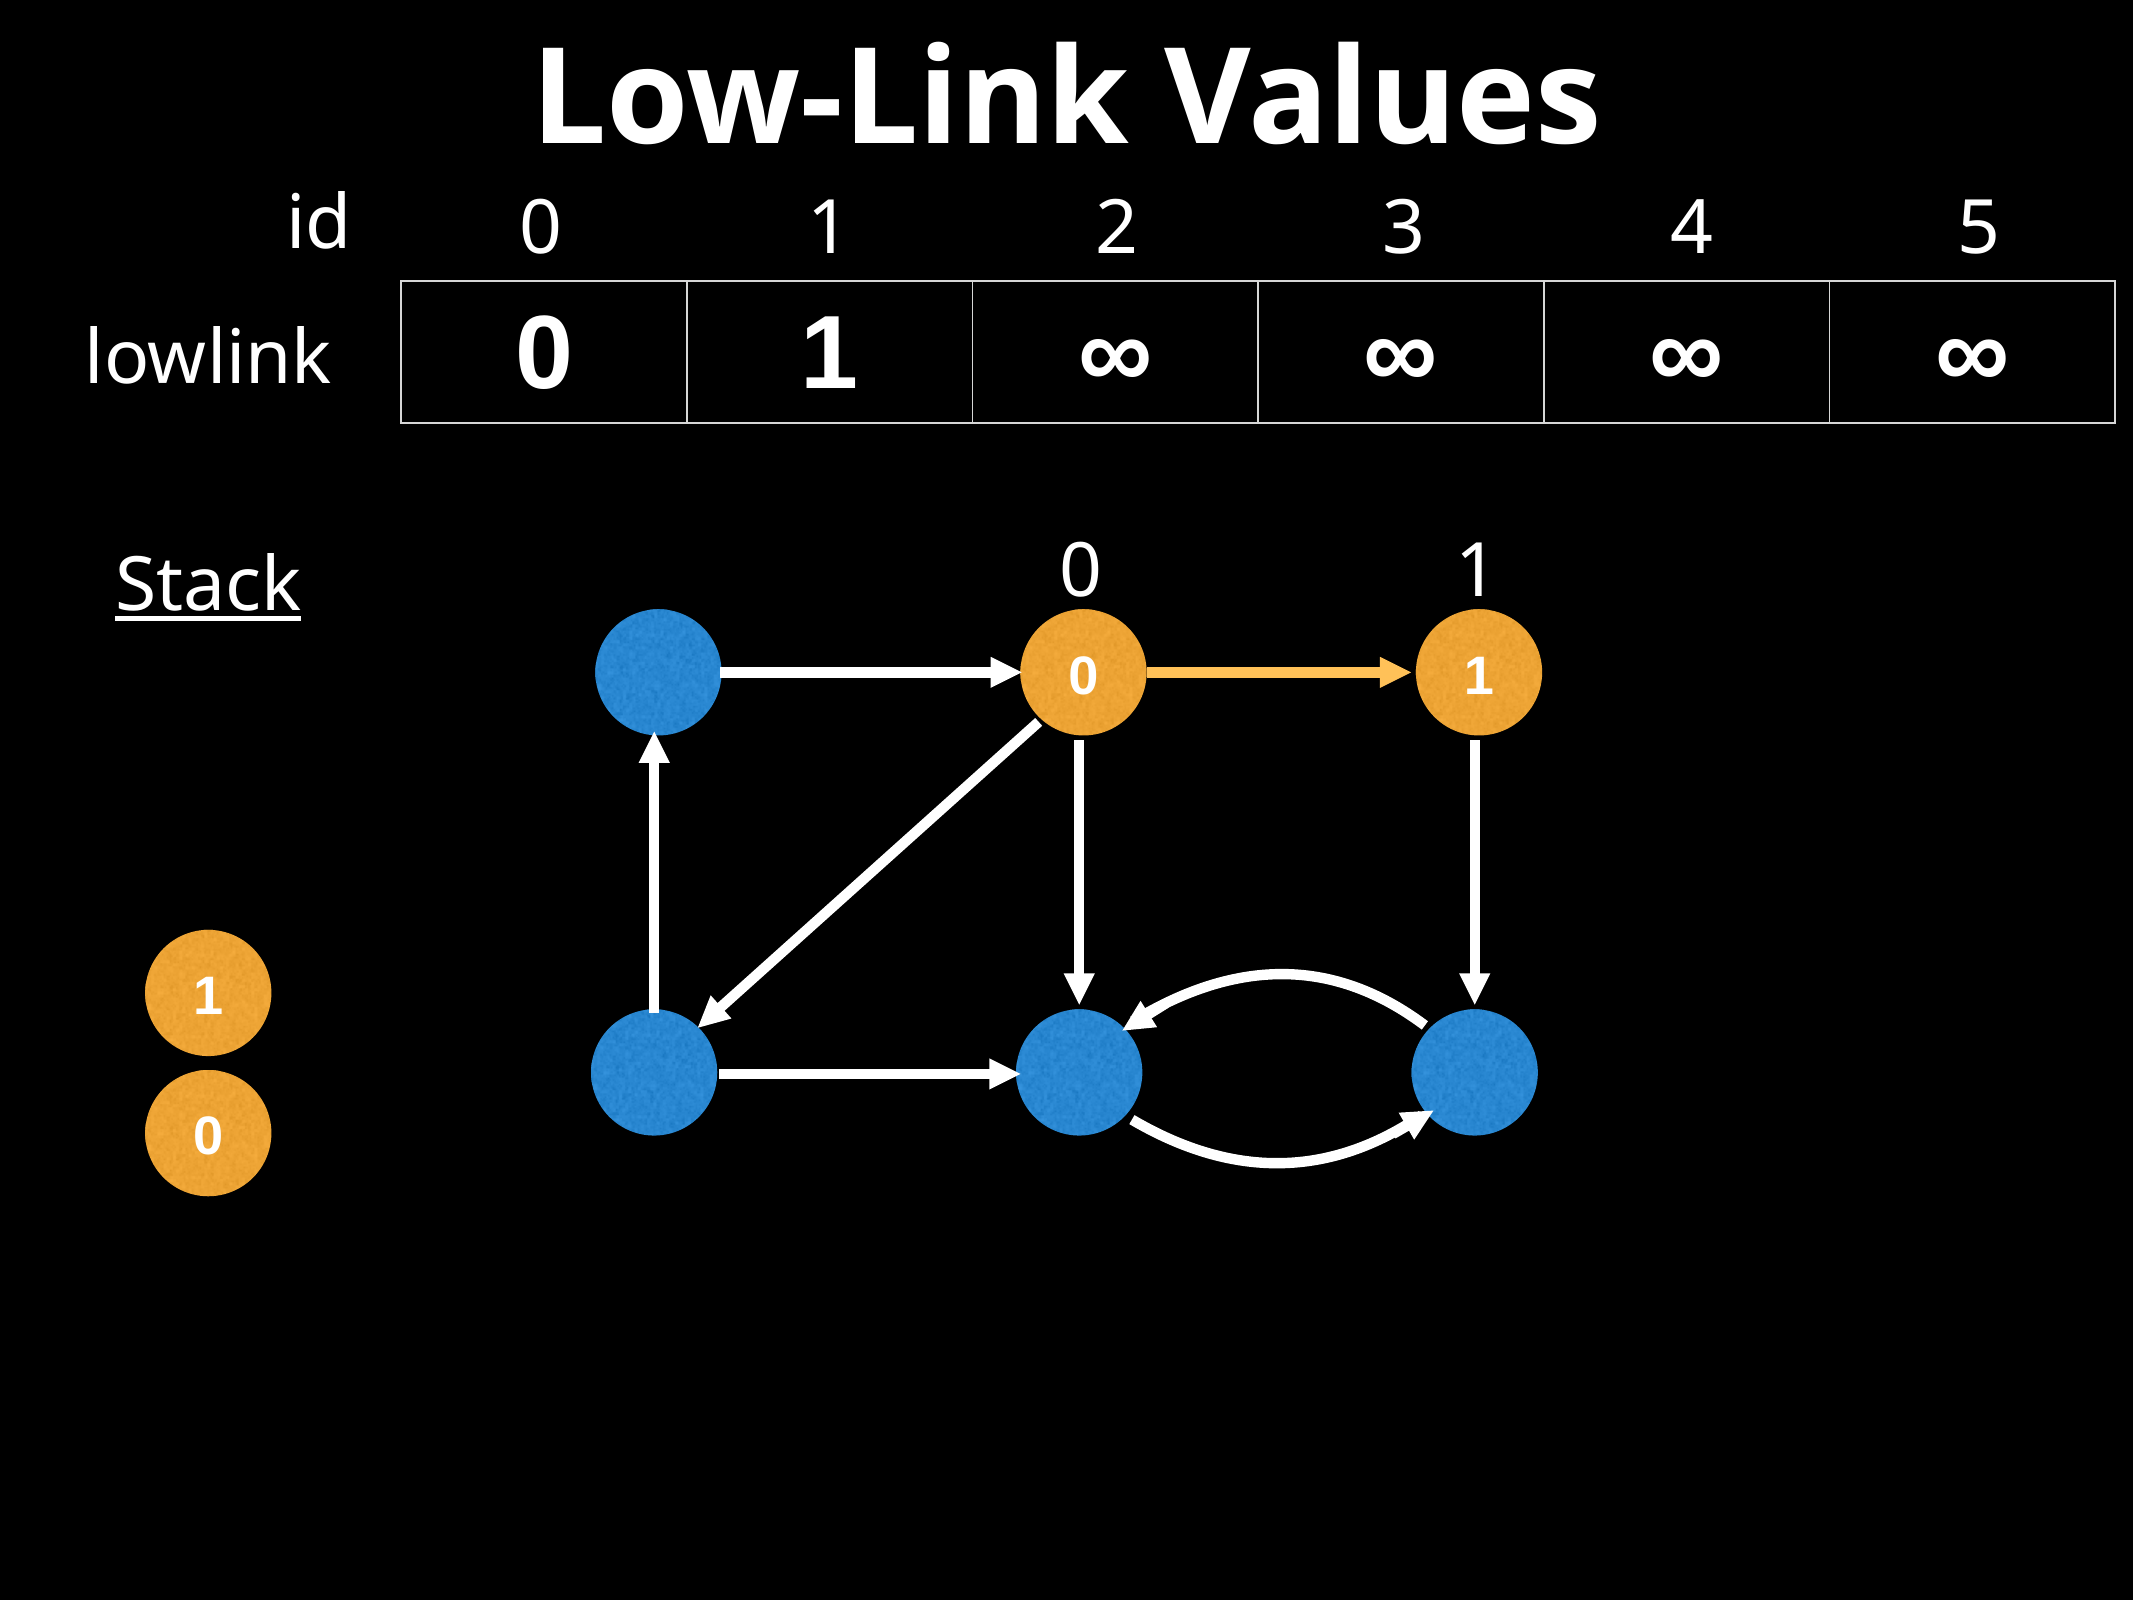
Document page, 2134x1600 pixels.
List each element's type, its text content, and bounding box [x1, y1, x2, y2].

text_box 3 [1374, 169, 1434, 277]
table_header ∞ [1545, 282, 1829, 422]
table_header 1 [688, 282, 972, 422]
text_box 4 [1661, 169, 1722, 277]
text_box id [277, 165, 360, 273]
text_box 1 [145, 929, 272, 1057]
text_box 0 [145, 1070, 272, 1197]
text_box 0 [1051, 513, 1112, 609]
table_header ∞ [973, 282, 1257, 422]
table_header ∞ [1259, 282, 1543, 422]
table_header ∞ [1830, 282, 2114, 422]
text_box 2 [1086, 169, 1147, 277]
text_box Stack [106, 527, 310, 634]
text_box 1 [799, 169, 860, 277]
text_box lowlink [76, 300, 341, 408]
text_box 5 [1949, 169, 2009, 277]
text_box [590, 609, 1543, 1164]
table_header 0 [402, 282, 686, 422]
text_box 1 [1447, 513, 1507, 609]
text_box 0 [511, 169, 572, 277]
text_box Low-Link Values [73, 1, 2060, 179]
